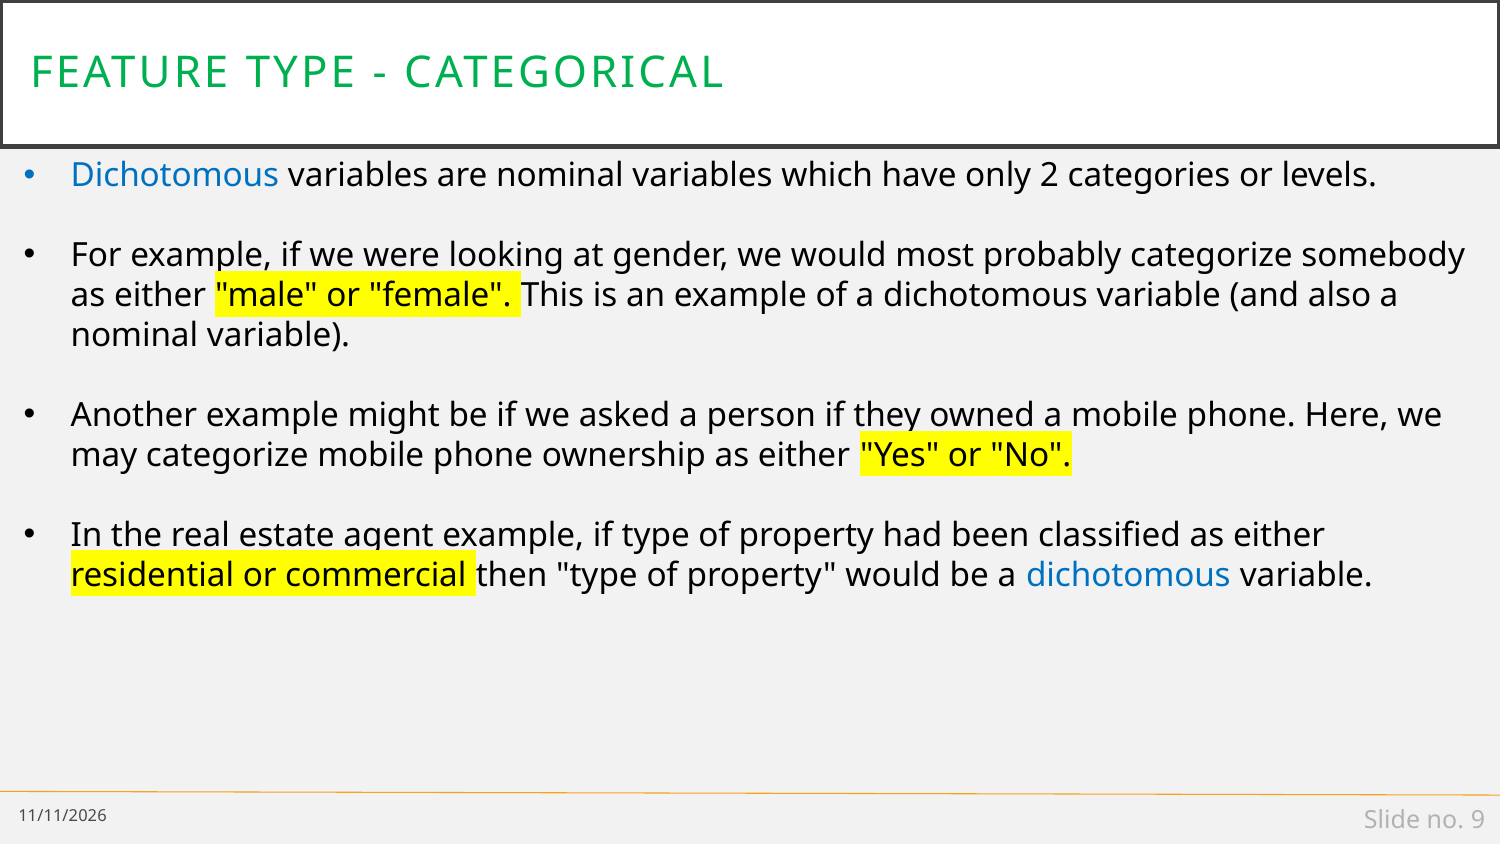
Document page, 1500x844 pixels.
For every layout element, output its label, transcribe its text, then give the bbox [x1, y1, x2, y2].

slide_number Slide no. 9 [1162, 797, 1500, 843]
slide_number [0, 796, 122, 837]
title feature type - Categorical [0, 0, 1500, 149]
text_box Dichotomous variables are nominal variables which have only 2 categories or levels. For example, if we were looking at gender, we would most probably categorize somebody as either "male" or "female". This is an example of a dichotomous variable (and also a nominal variable). Another example might be if we asked a person if they owned a mobile phone. Here, we may categorize mobile phone ownership as either "Yes" or "No". In the real estate agent example, if type of property had been classified as either residential or commercial then "type of property" would be a dichotomous variable. [8, 146, 1500, 640]
